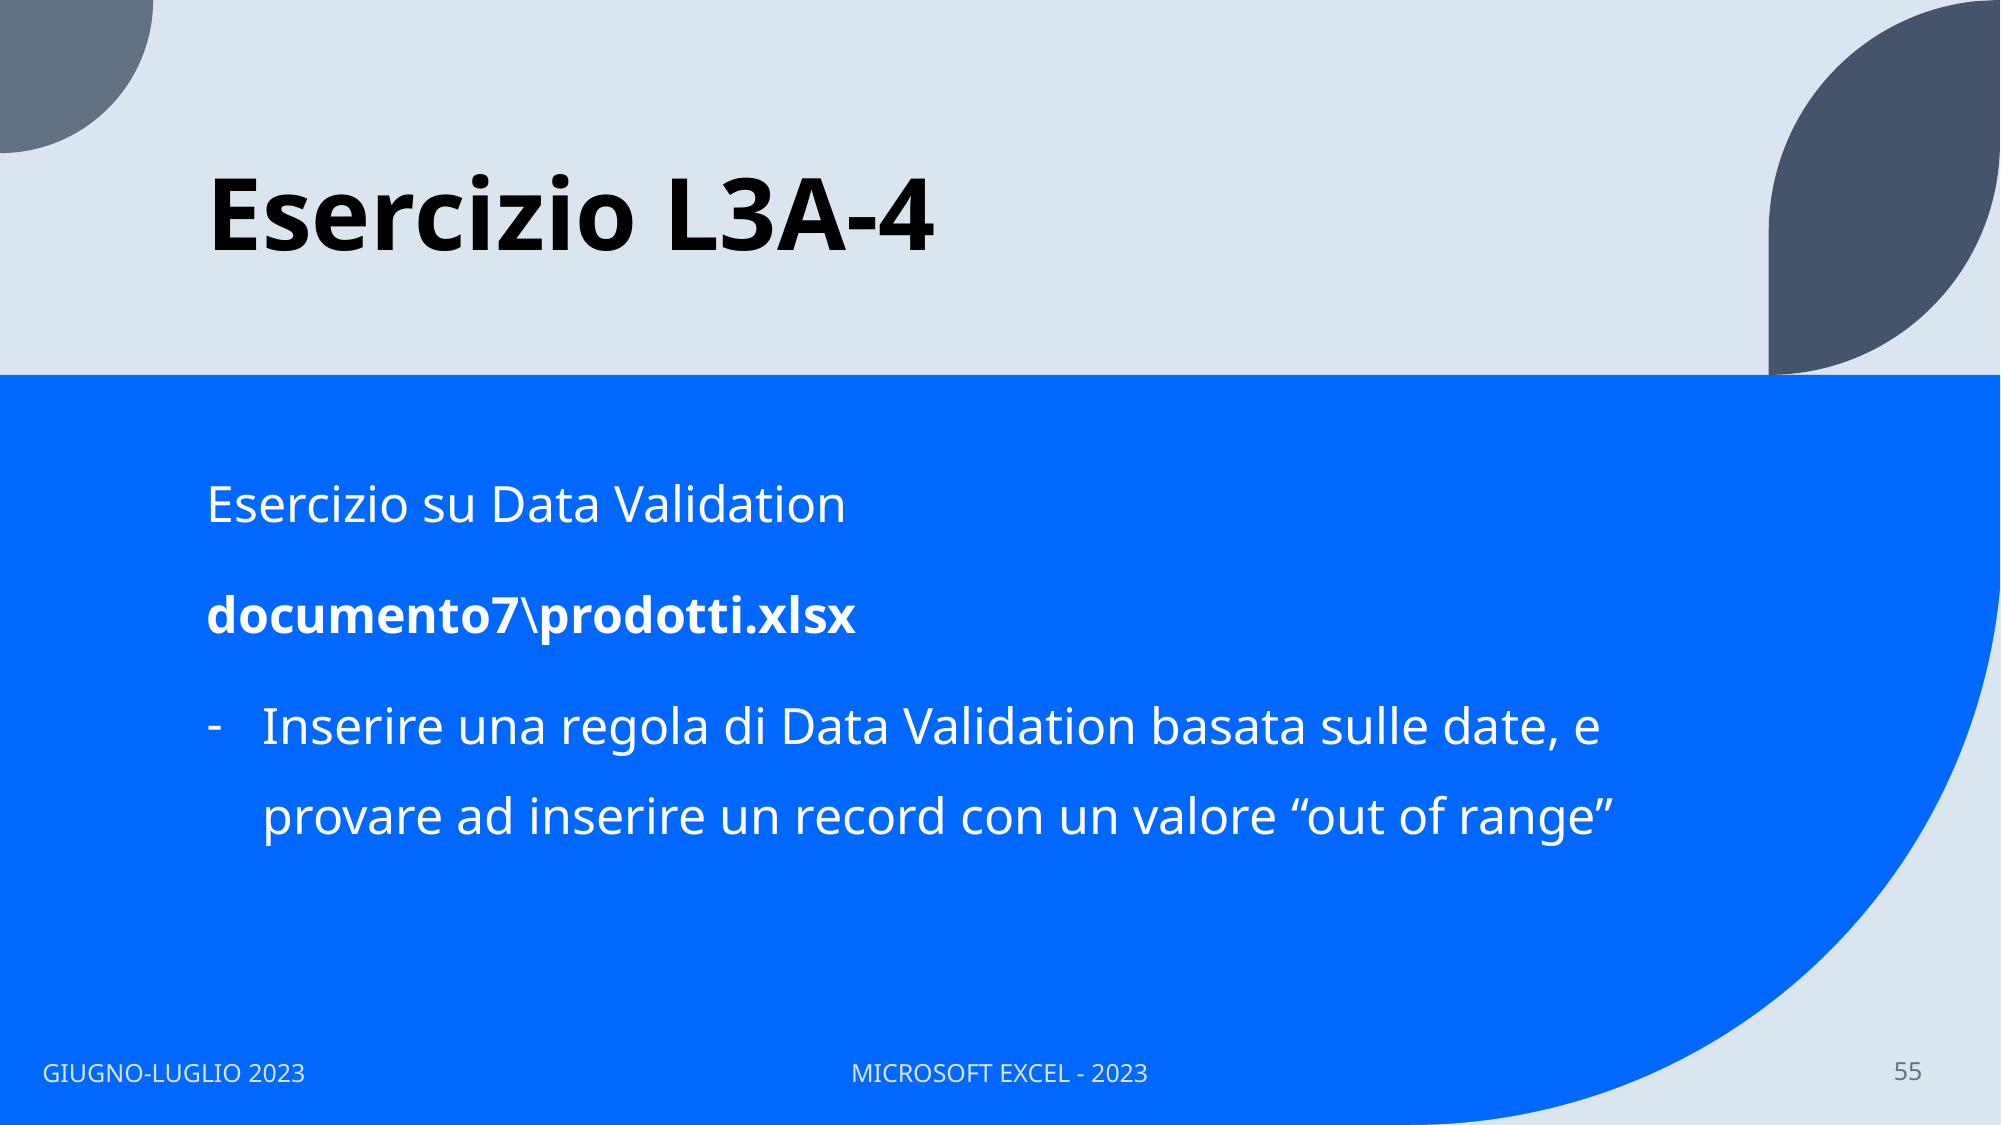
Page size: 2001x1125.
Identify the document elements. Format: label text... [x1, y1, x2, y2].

slide_number 55 [1674, 1042, 1938, 1103]
list Esercizio su Data Validation documento7\prodotti.xlsx Inserire una regola di Data Validation basata sulle date, e provare ad inserire un record con un valore “out of range” [191, 435, 1796, 999]
footer MICROSOFT EXCEL - 2023 [662, 1042, 1338, 1103]
slide_number GIUGNO-LUGLIO 2023 [27, 1042, 478, 1103]
title Esercizio L3A-4 [191, 62, 1796, 280]
